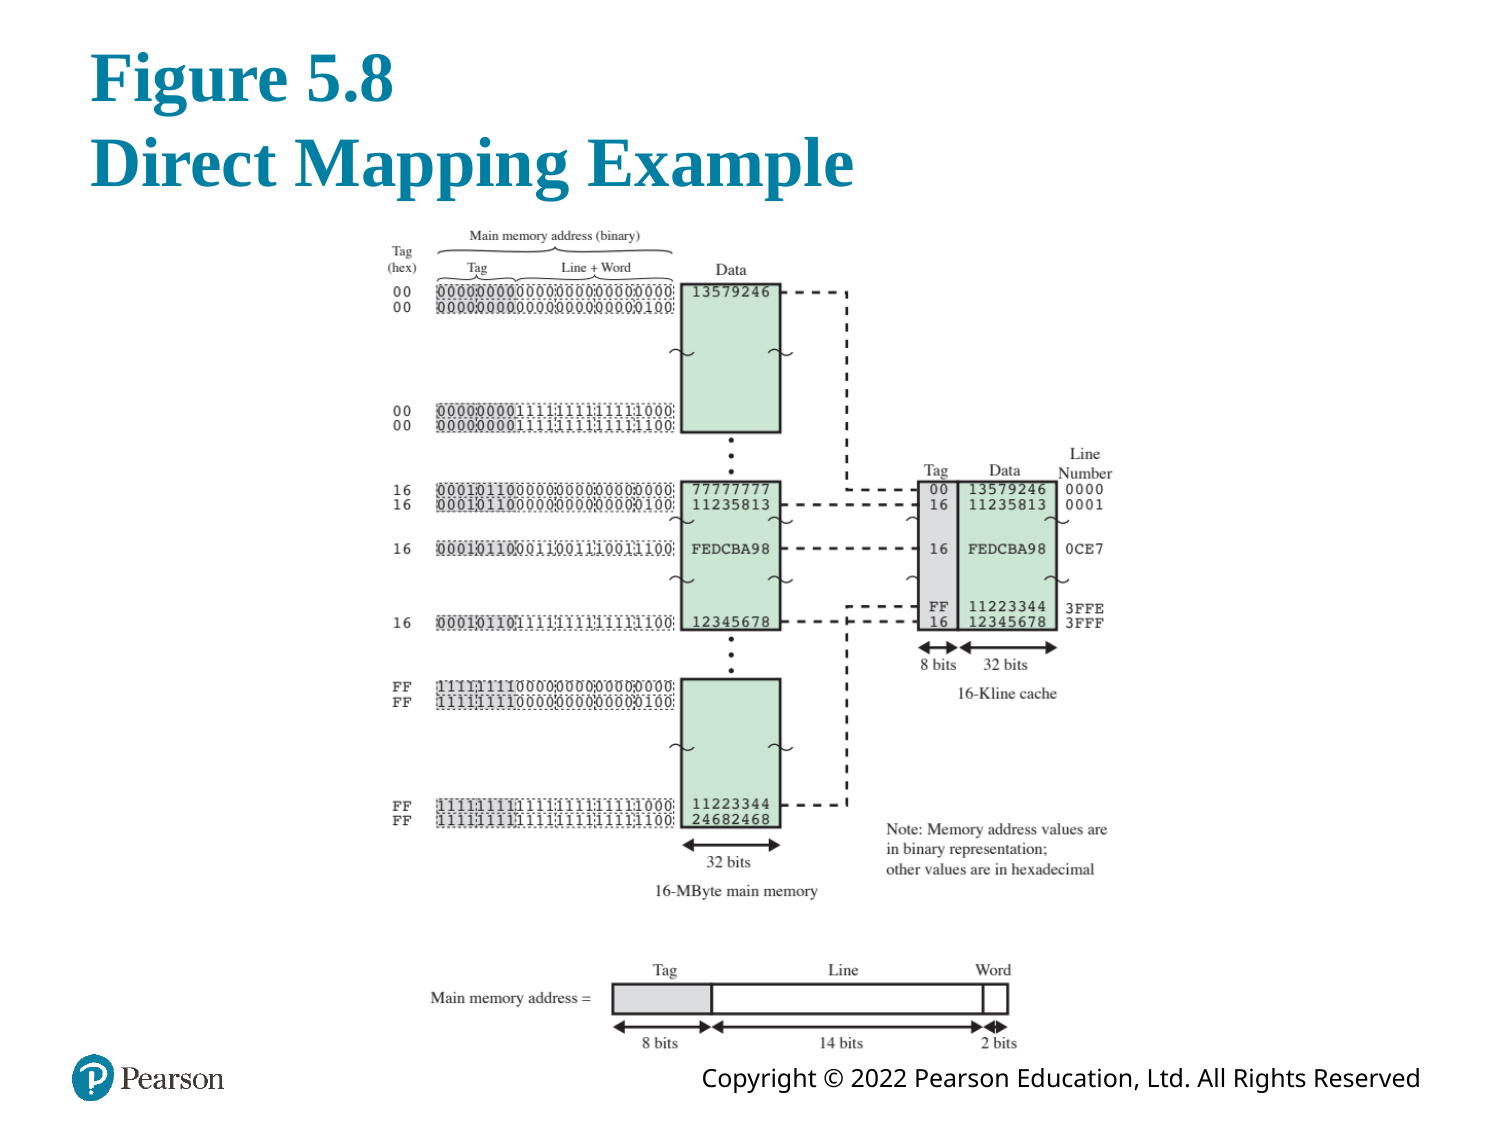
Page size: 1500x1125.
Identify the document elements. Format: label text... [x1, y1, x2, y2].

picture [72, 1088, 82, 1101]
picture [81, 1063, 106, 1088]
picture [380, 217, 1120, 1059]
picture [99, 1054, 224, 1101]
picture [72, 1054, 88, 1070]
title Figure 5.8 Direct Mapping Example [75, 35, 1425, 216]
